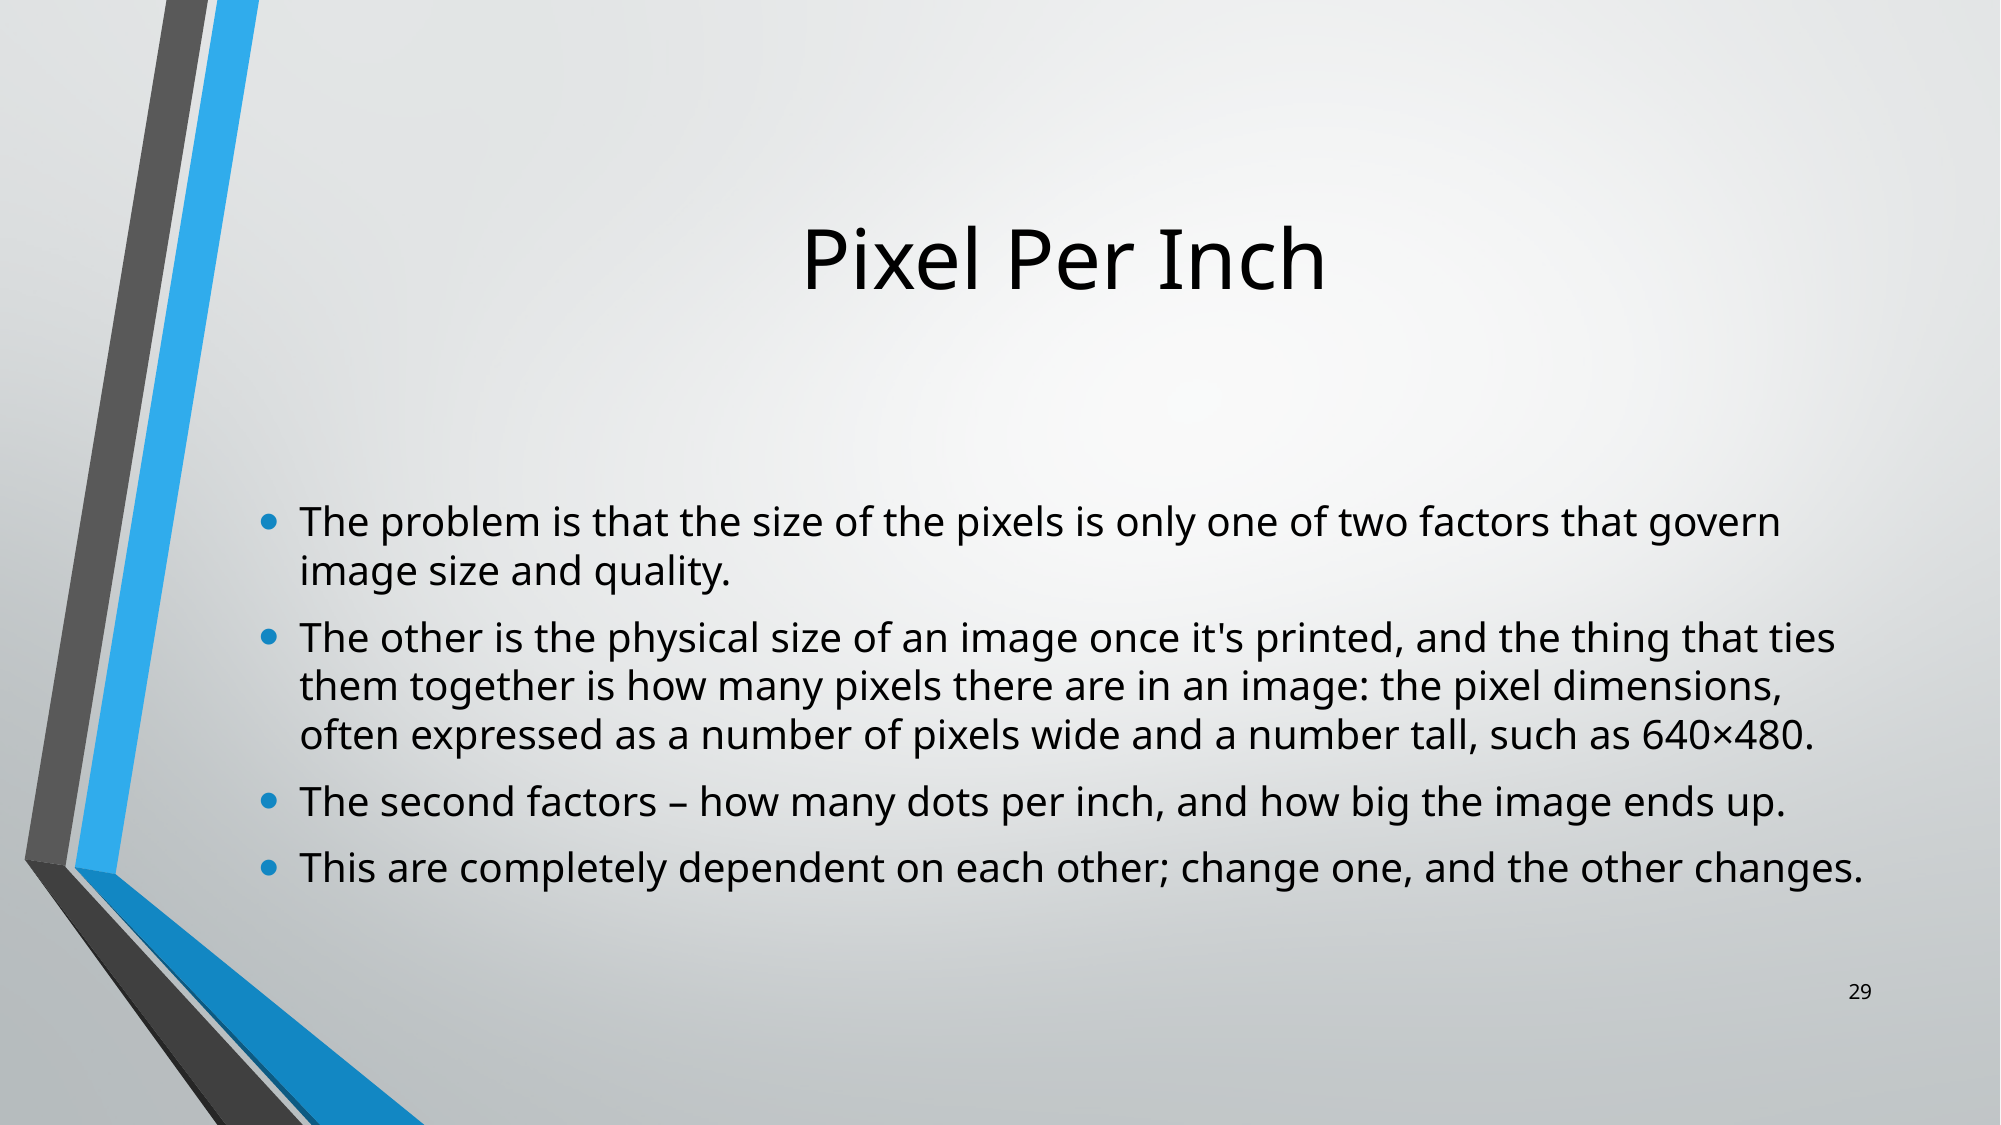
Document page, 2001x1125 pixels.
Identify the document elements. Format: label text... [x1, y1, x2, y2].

slide_number 29 [1796, 962, 1887, 1023]
title Pixel Per Inch [243, 112, 1887, 400]
list The problem is that the size of the pixels is only one of two factors that govern image size and quality. The other is the physical size of an image once it's printed, and the thing that ties them together is how many pixels there are in an image: the pixel dimensions, often expressed as a number of pixels wide and a number tall, such as 640×480. The second factors – how many dots per inch, and how big the image ends up. This are completely dependent on each other; change one, and the other changes. [243, 437, 1887, 950]
